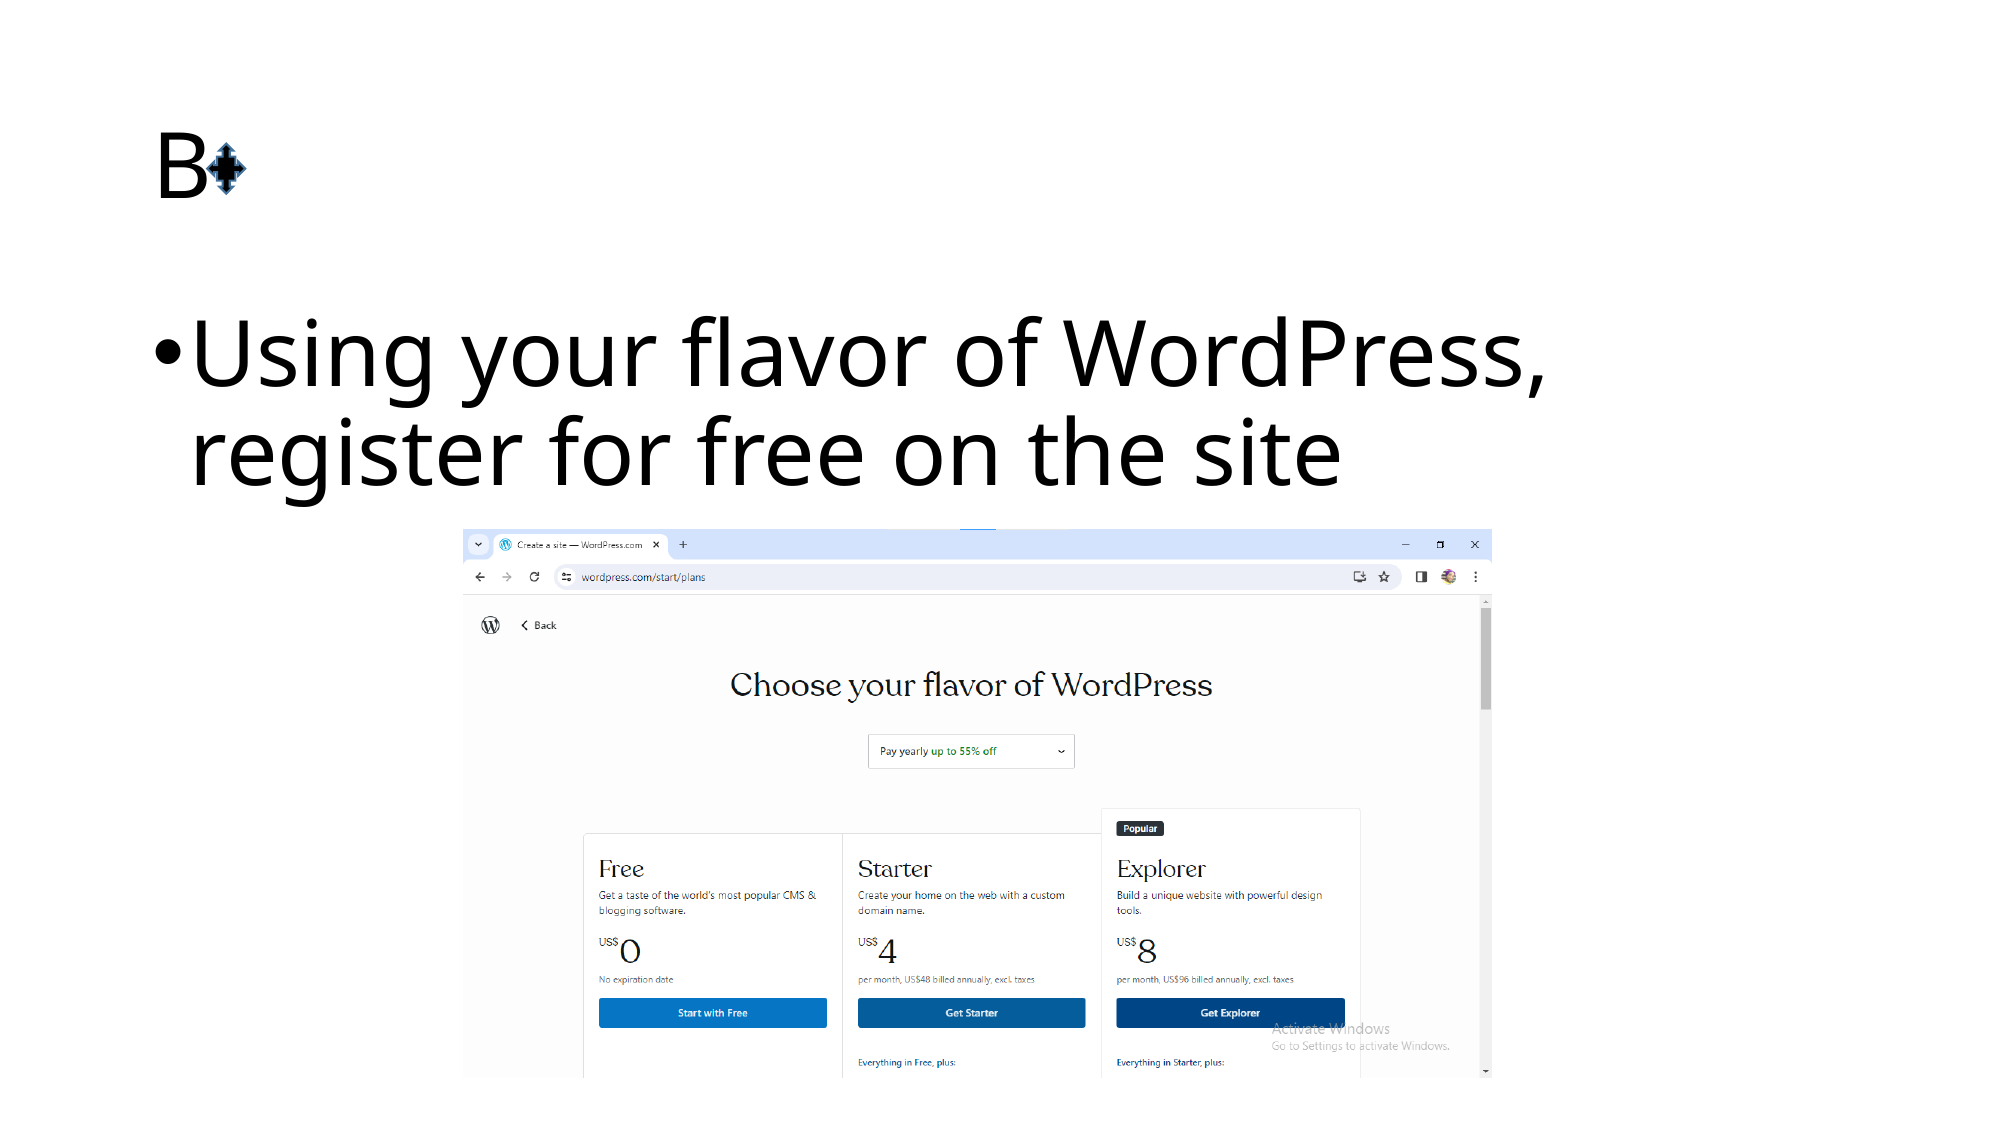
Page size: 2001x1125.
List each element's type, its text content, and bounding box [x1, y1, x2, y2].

text_box [205, 142, 247, 196]
title B [137, 59, 1863, 278]
picture [463, 529, 1492, 1078]
list Using your flavor of WordPress, register for free on the site [137, 299, 1863, 1014]
